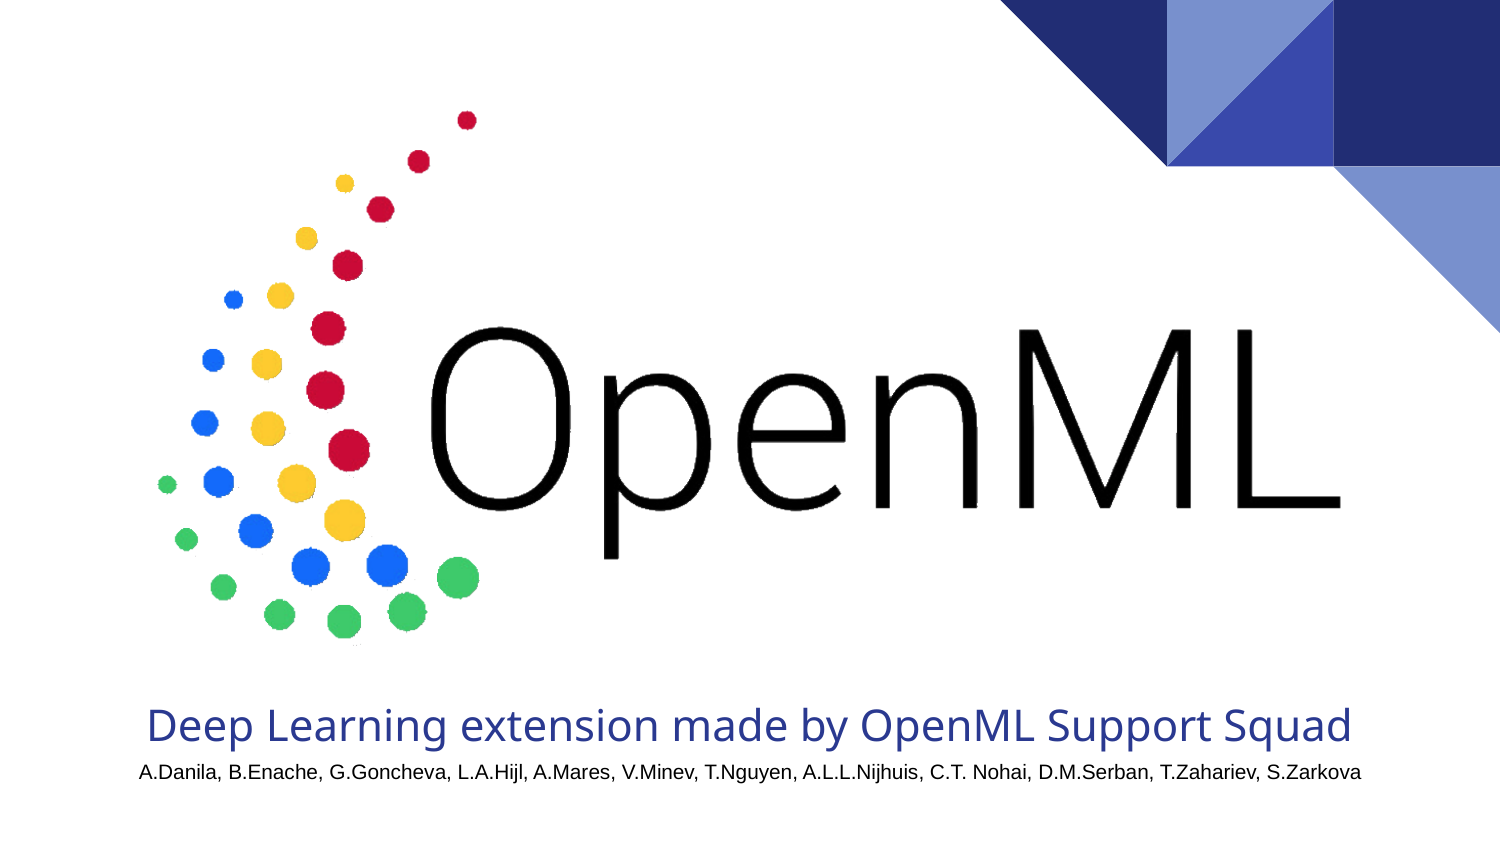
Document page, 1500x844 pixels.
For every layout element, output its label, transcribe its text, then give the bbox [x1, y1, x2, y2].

picture [148, 104, 1352, 656]
subtitle Deep Learning extension made by OpenML Support Squad [75, 683, 1425, 743]
text_box A.Danila, B.Enache, G.Goncheva, L.A.Hijl, A.Mares, V.Minev, T.Nguyen, A.L.L.Nijhuis, C.T. Nohai, D.M.Serban, T.Zahariev, S.Zarkova [74, 743, 1426, 821]
